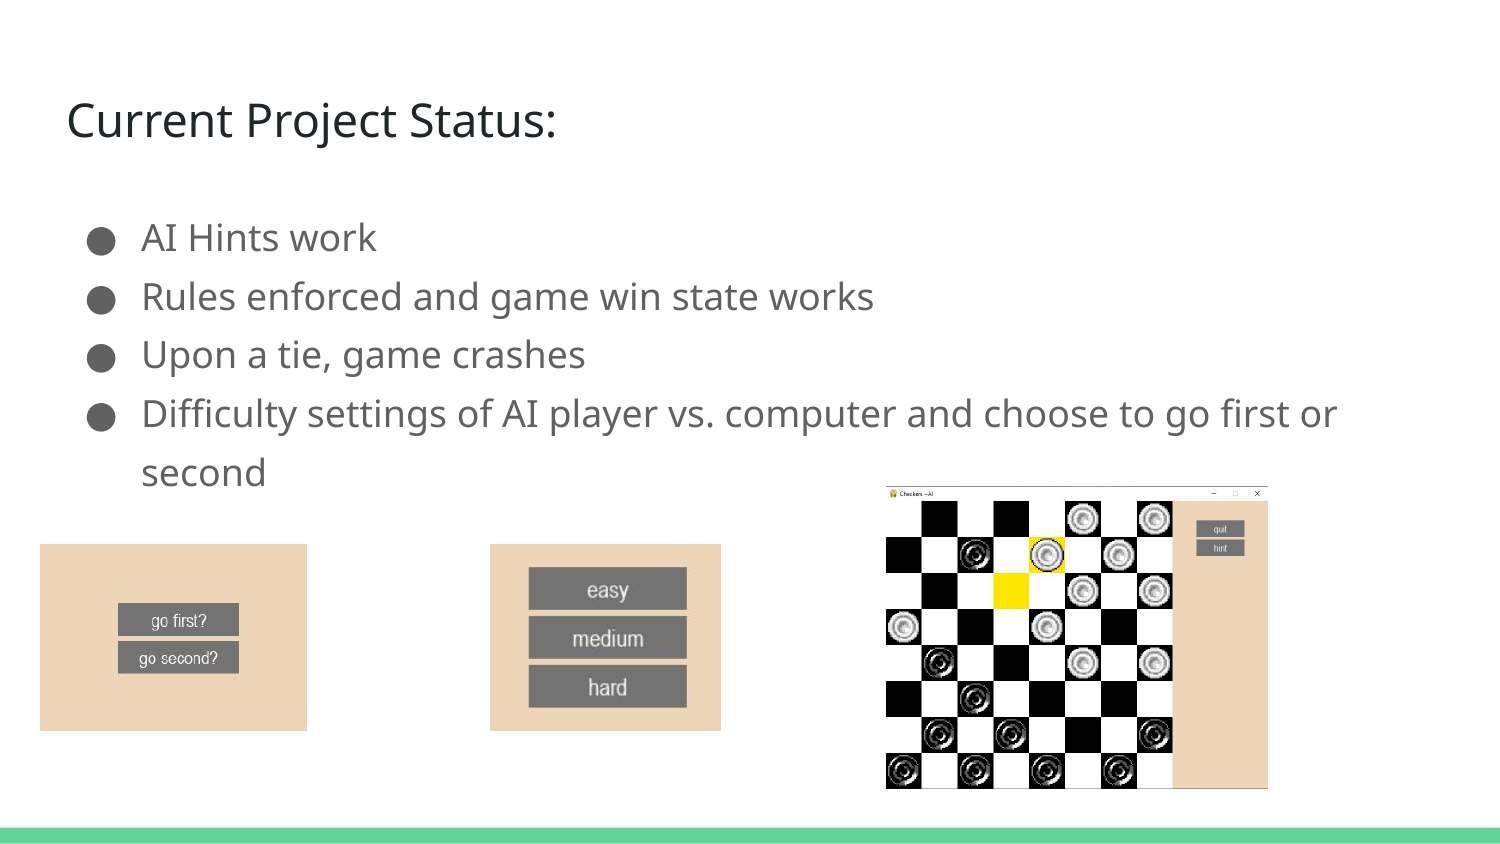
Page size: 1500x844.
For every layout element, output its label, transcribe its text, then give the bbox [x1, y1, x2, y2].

picture [490, 544, 722, 731]
title Current Project Status: [51, 72, 1449, 167]
list AI Hints work Rules enforced and game win state works Upon a tie, game crashes Difficulty settings of AI player vs. computer and choose to go first or second [51, 189, 1449, 750]
picture [40, 544, 307, 731]
picture [886, 486, 1268, 789]
